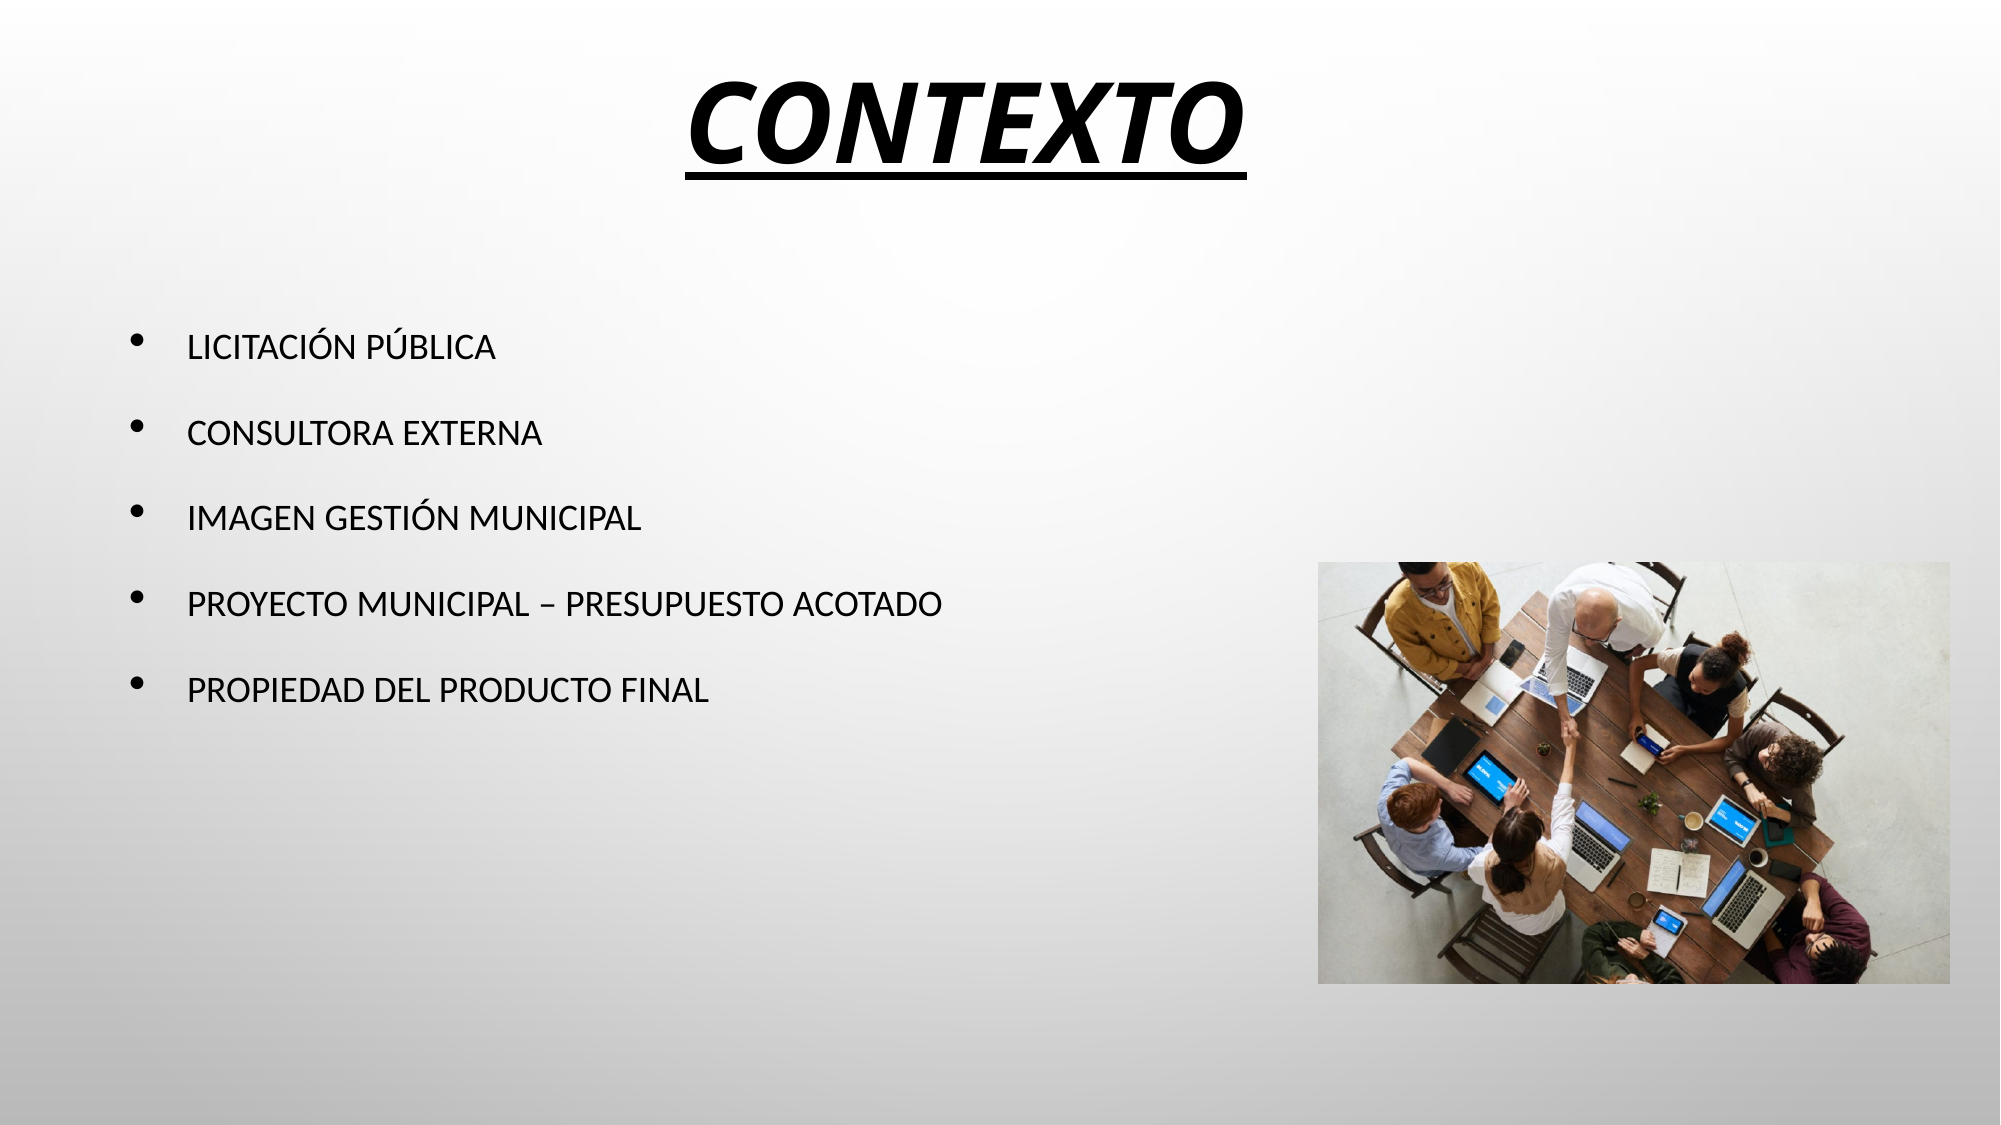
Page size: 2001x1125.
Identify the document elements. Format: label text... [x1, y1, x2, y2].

list Licitación Pública Consultora externa Imagen Gestión municipal Proyecto municipal – presupuesto acotado Propiedad del producto final [115, 311, 1288, 898]
picture [0, 0, 2000, 1125]
title CONTEXTO [115, 40, 1816, 214]
